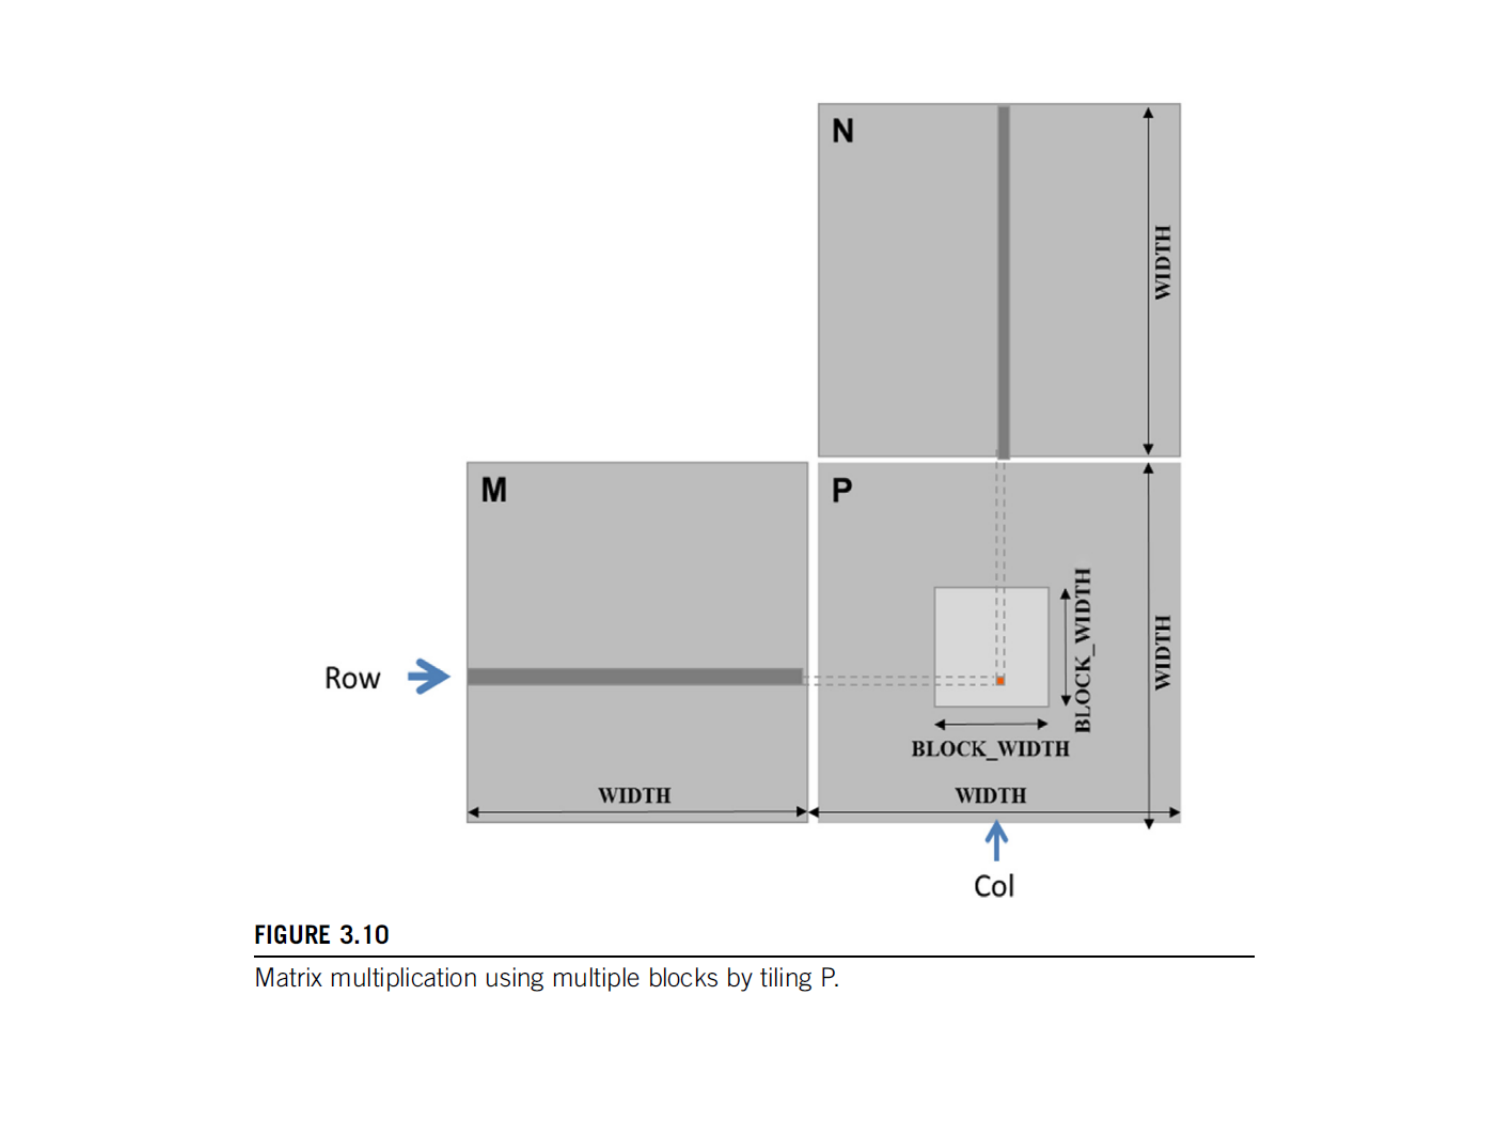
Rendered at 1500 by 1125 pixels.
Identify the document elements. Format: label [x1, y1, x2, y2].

picture [238, 87, 1276, 1010]
